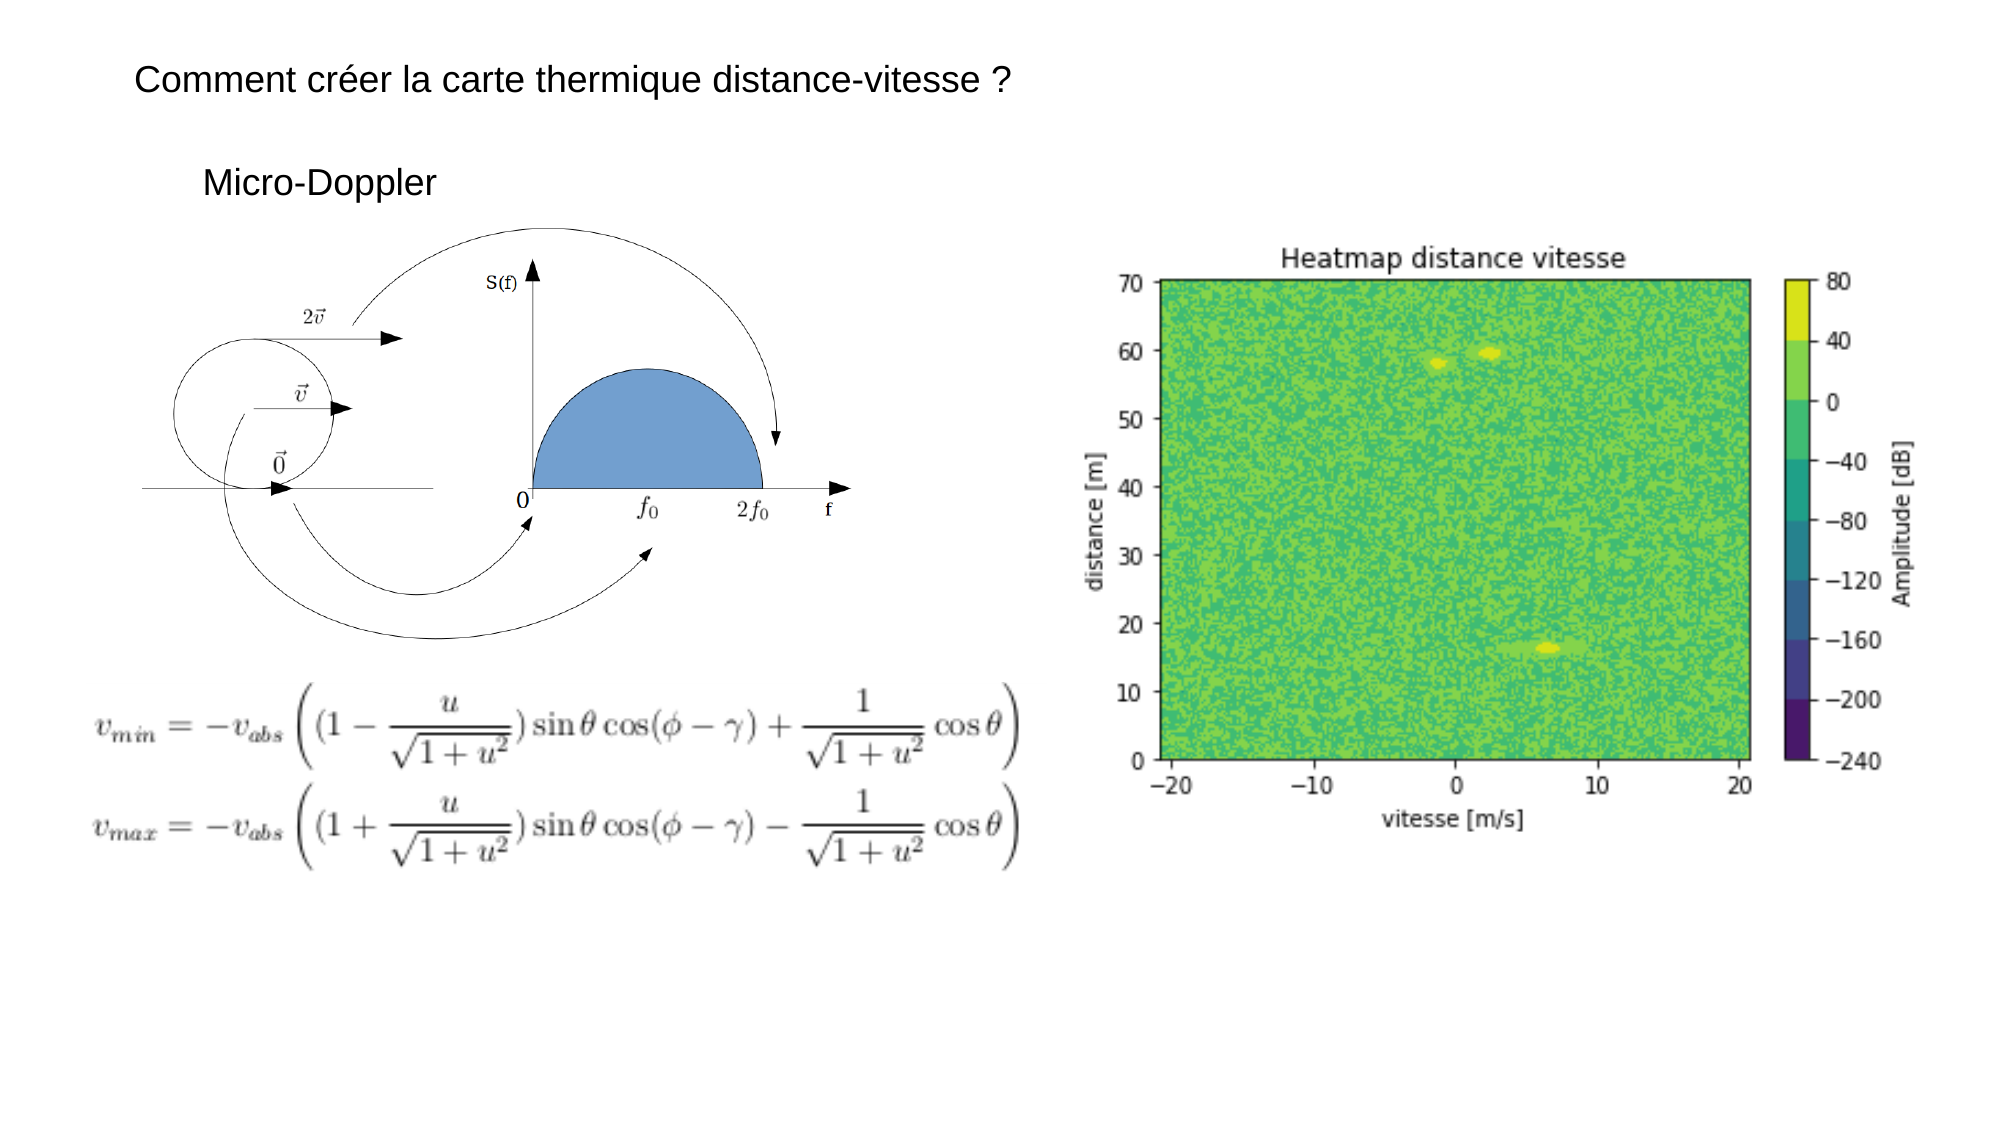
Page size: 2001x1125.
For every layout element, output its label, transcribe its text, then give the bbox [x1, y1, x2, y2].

text_box Micro-Doppler [187, 150, 541, 208]
text_box Comment créer la carte thermique distance-vitesse ? [119, 47, 1354, 104]
picture [1069, 231, 1930, 843]
picture [85, 682, 1047, 884]
picture [141, 212, 854, 643]
